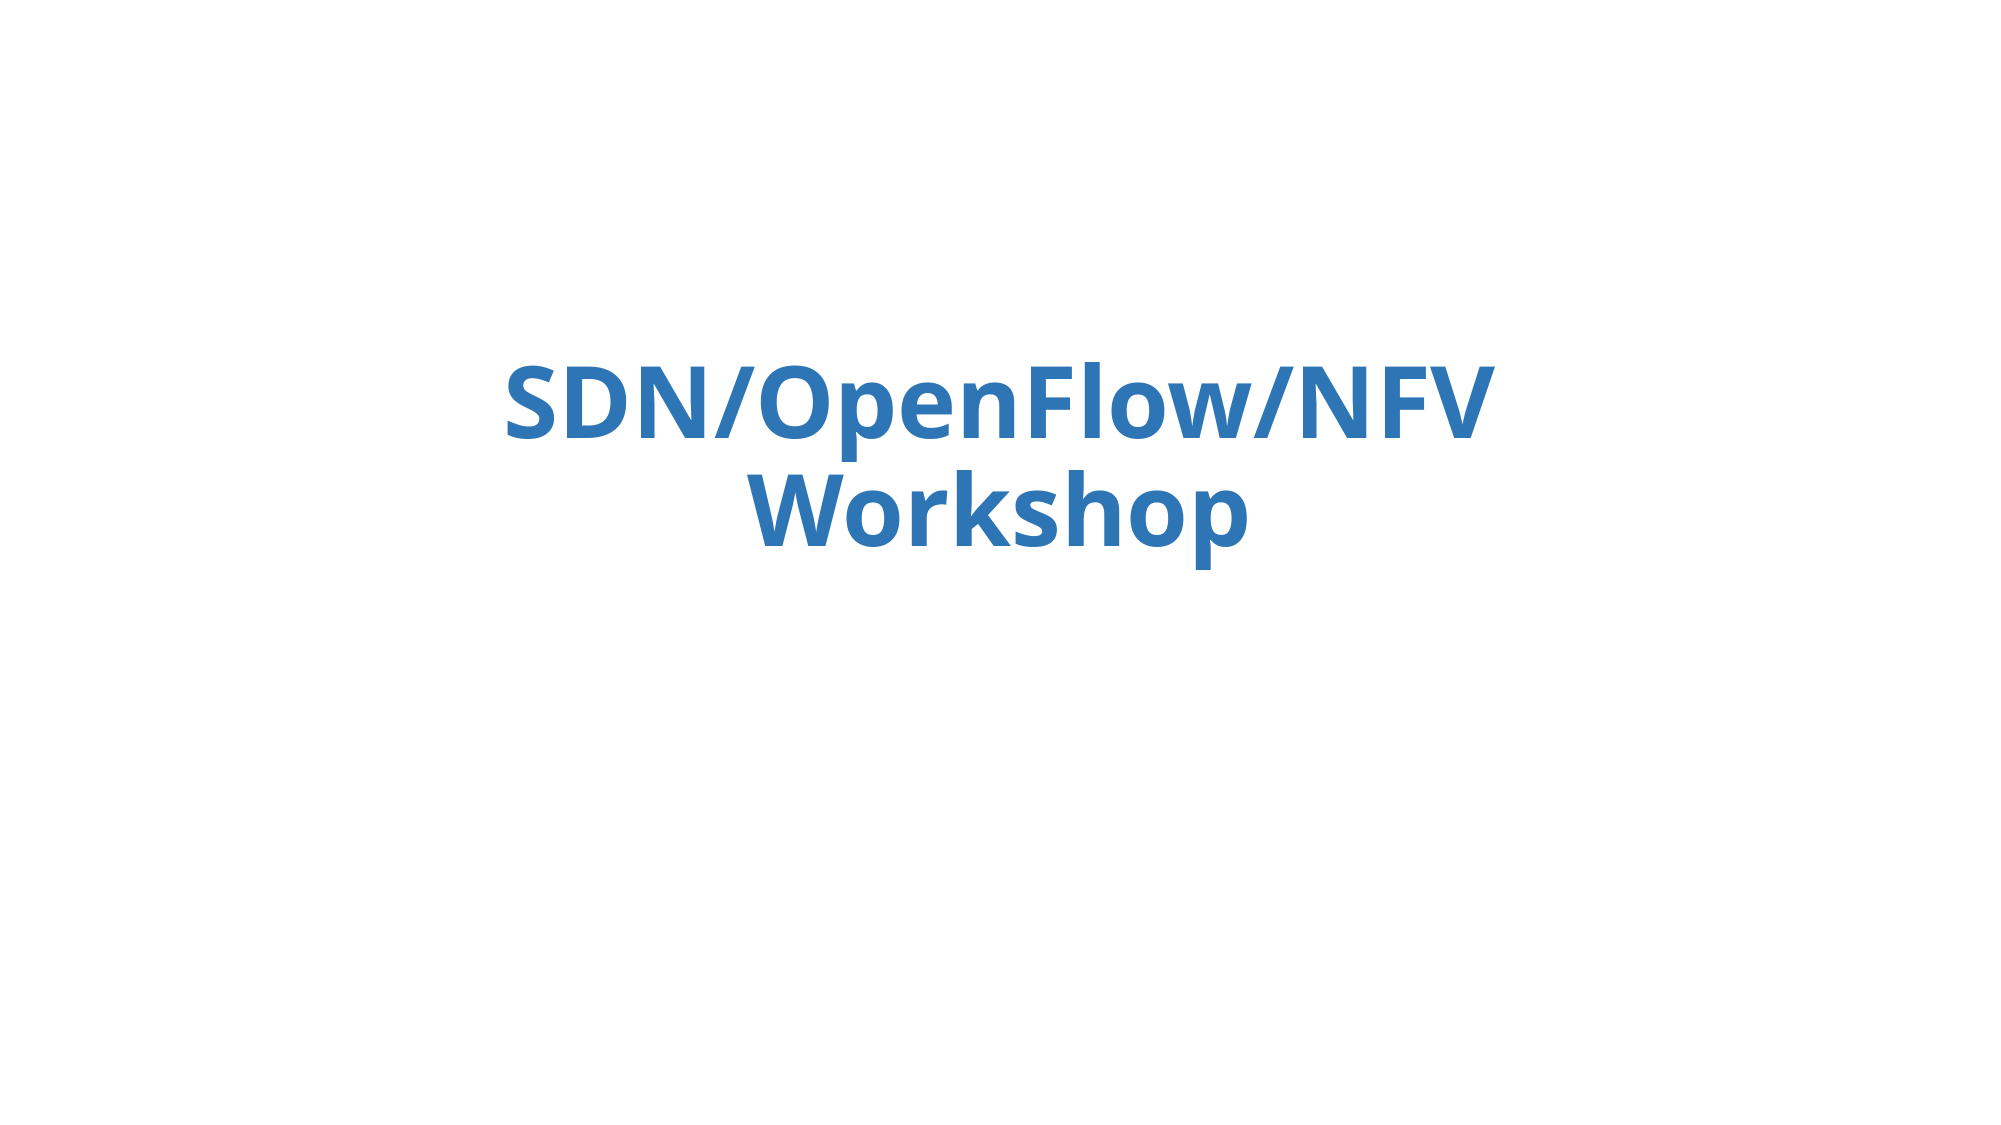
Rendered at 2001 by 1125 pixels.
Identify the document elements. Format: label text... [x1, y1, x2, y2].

title SDN/OpenFlow/NFV Workshop [249, 184, 1750, 576]
